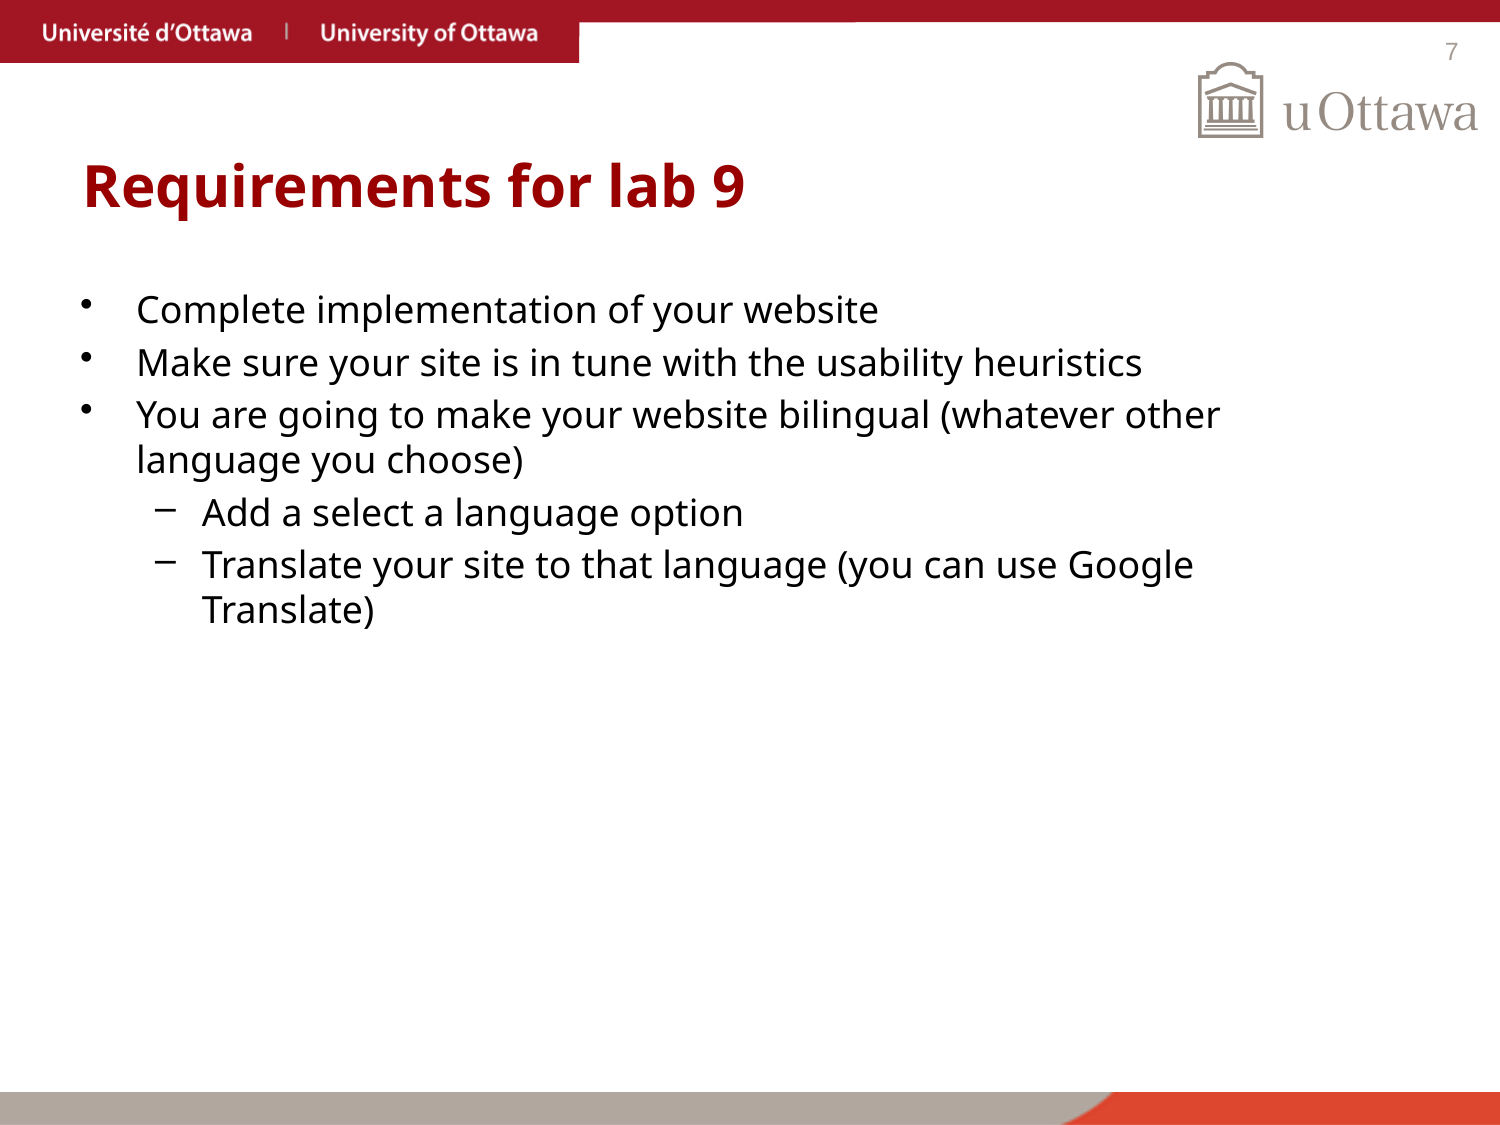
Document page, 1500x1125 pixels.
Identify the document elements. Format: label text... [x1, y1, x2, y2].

picture [0, 1092, 1500, 1125]
picture [0, 0, 1500, 138]
list Complete implementation of your website Make sure your site is in tune with the usability heuristics You are going to make your website bilingual (whatever other language you choose) Add a select a language option Translate your site to that language (you can use Google Translate) [64, 278, 1340, 895]
title Requirements for lab 9 [67, 113, 1344, 256]
